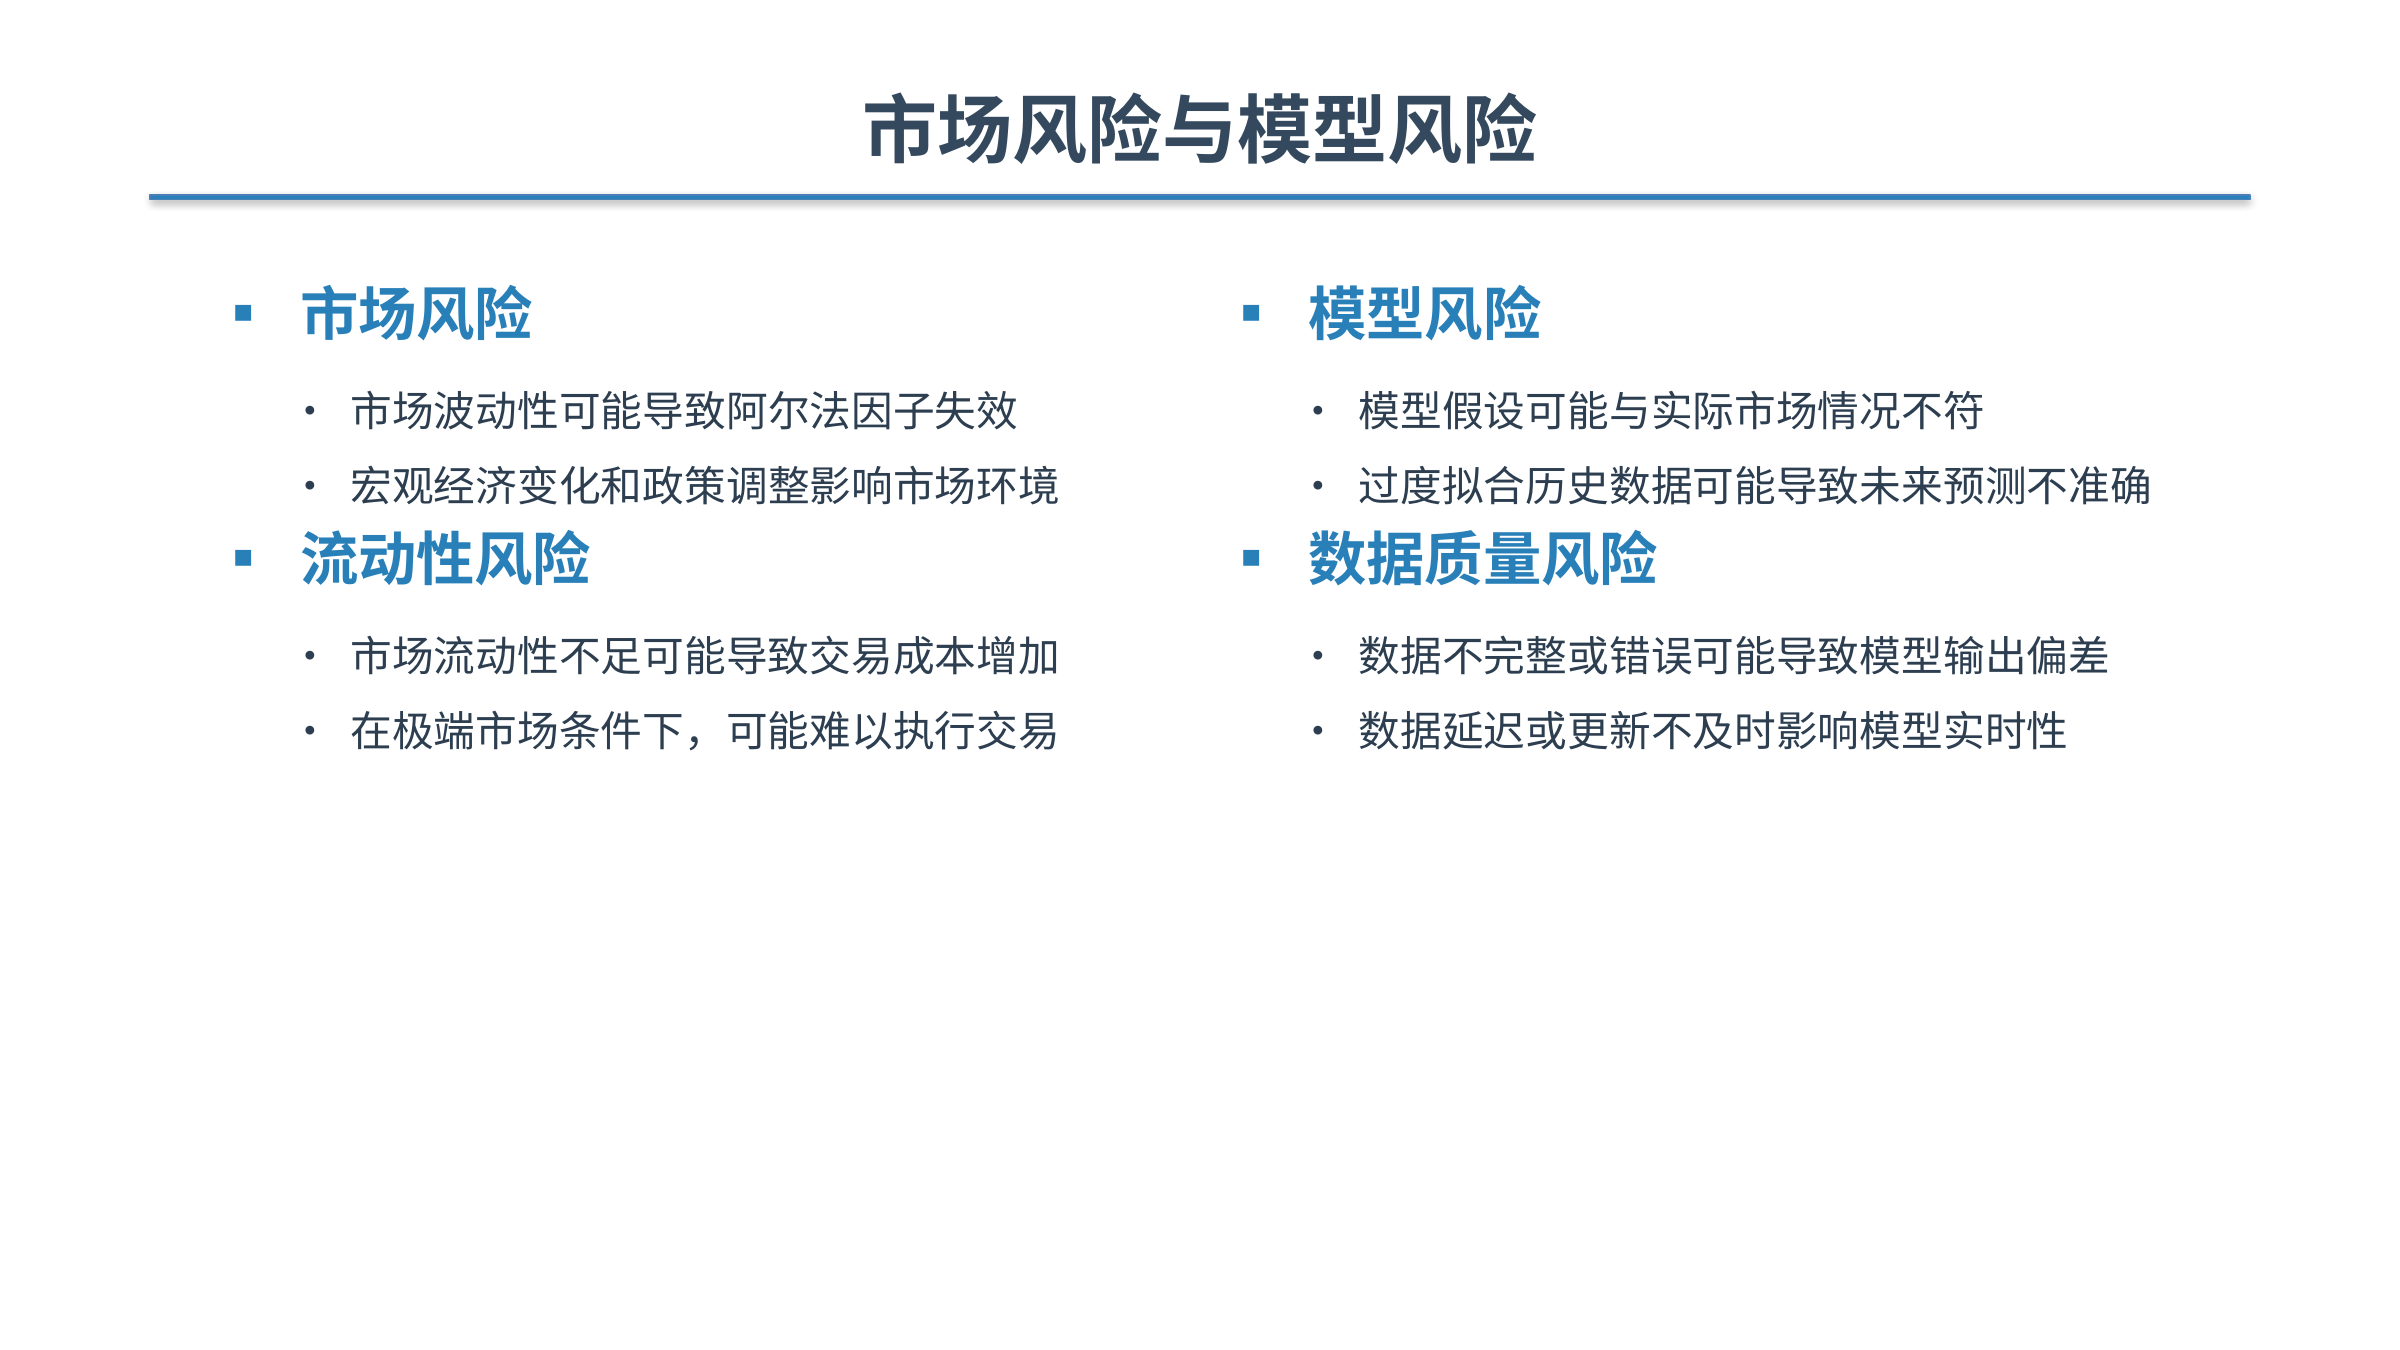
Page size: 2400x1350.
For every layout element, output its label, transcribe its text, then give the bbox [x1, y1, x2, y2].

text_box ▪ 市场风险 • 市场波动性可能导致阿尔法因子失效 • 宏观经济变化和政策调整影响市场环境 ▪ 流动性风险 • 市场流动性不足可能导致交易成本增加 • 在极端市场条件下，可能难以执行交易 [199, 224, 1076, 763]
text_box ▪ 模型风险 • 模型假设可能与实际市场情况不符 • 过度拟合历史数据可能导致未来预测不准确 ▪ 数据质量风险 • 数据不完整或错误可能导致模型输出偏差 • 数据延迟或更新不及时影响模型实时性 [1207, 224, 2167, 763]
text_box [149, 194, 2251, 200]
text_box 市场风险与模型风险 [847, 74, 1553, 180]
